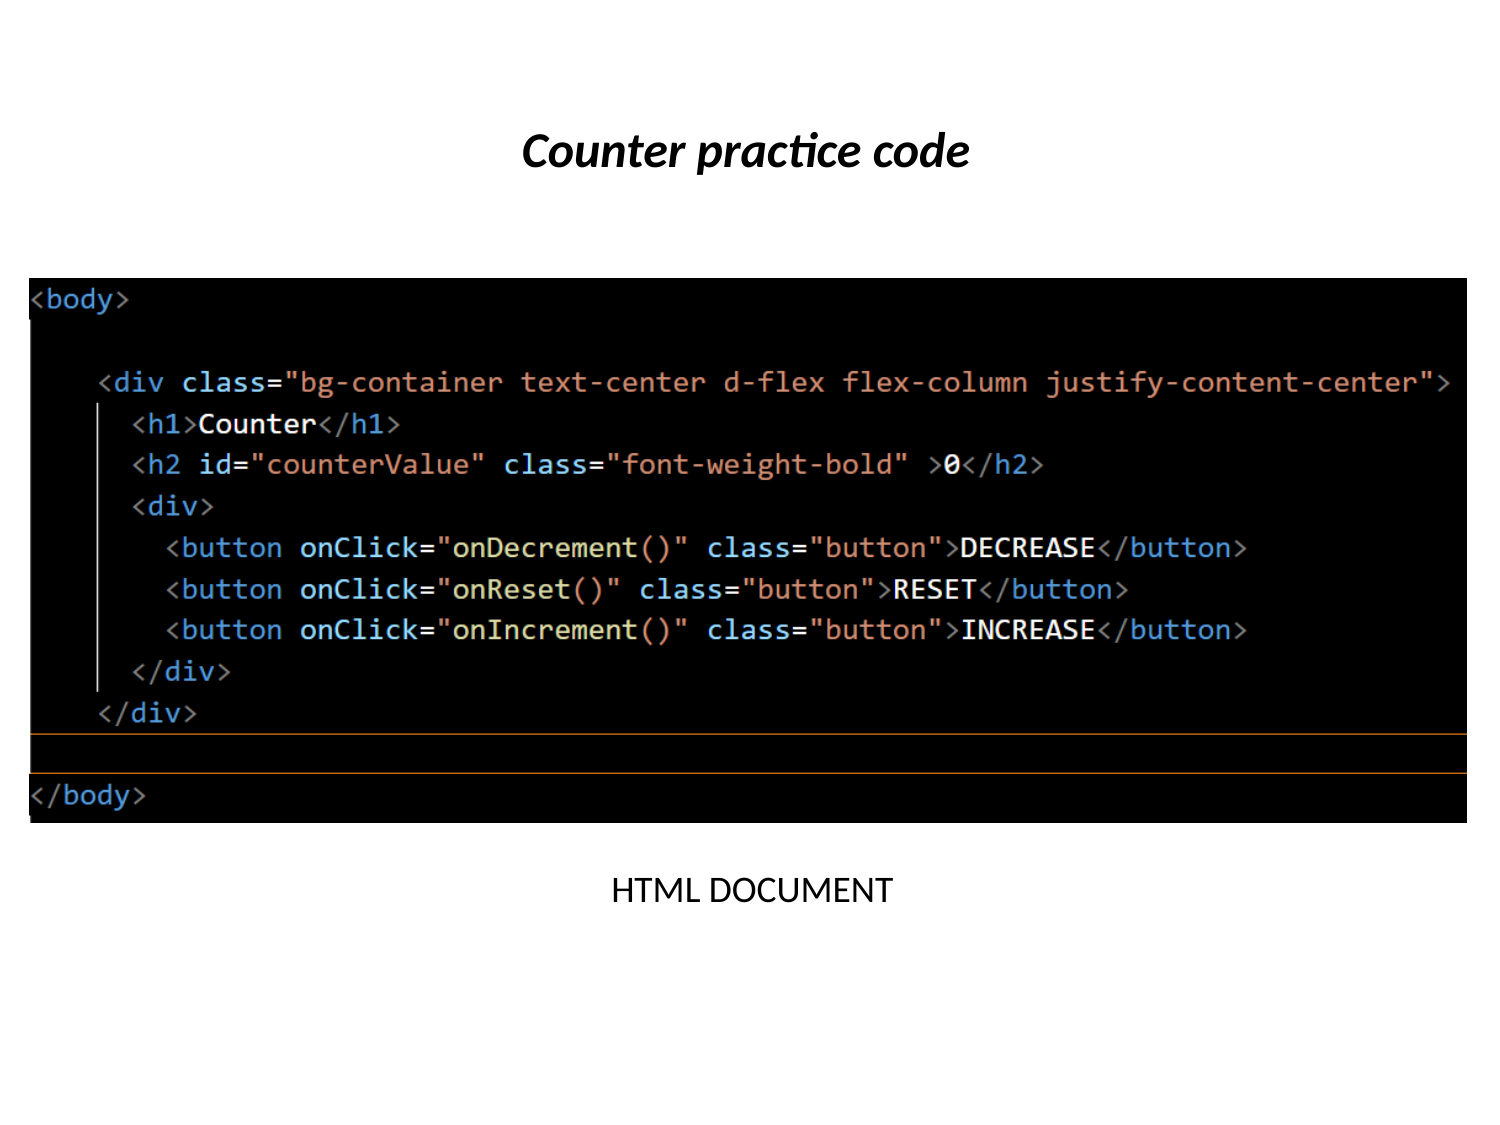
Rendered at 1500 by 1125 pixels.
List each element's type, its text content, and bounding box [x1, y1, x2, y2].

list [29, 278, 1467, 823]
title Counter practice code [76, 101, 1427, 194]
text_box HTML DOCUMENT [596, 857, 951, 918]
